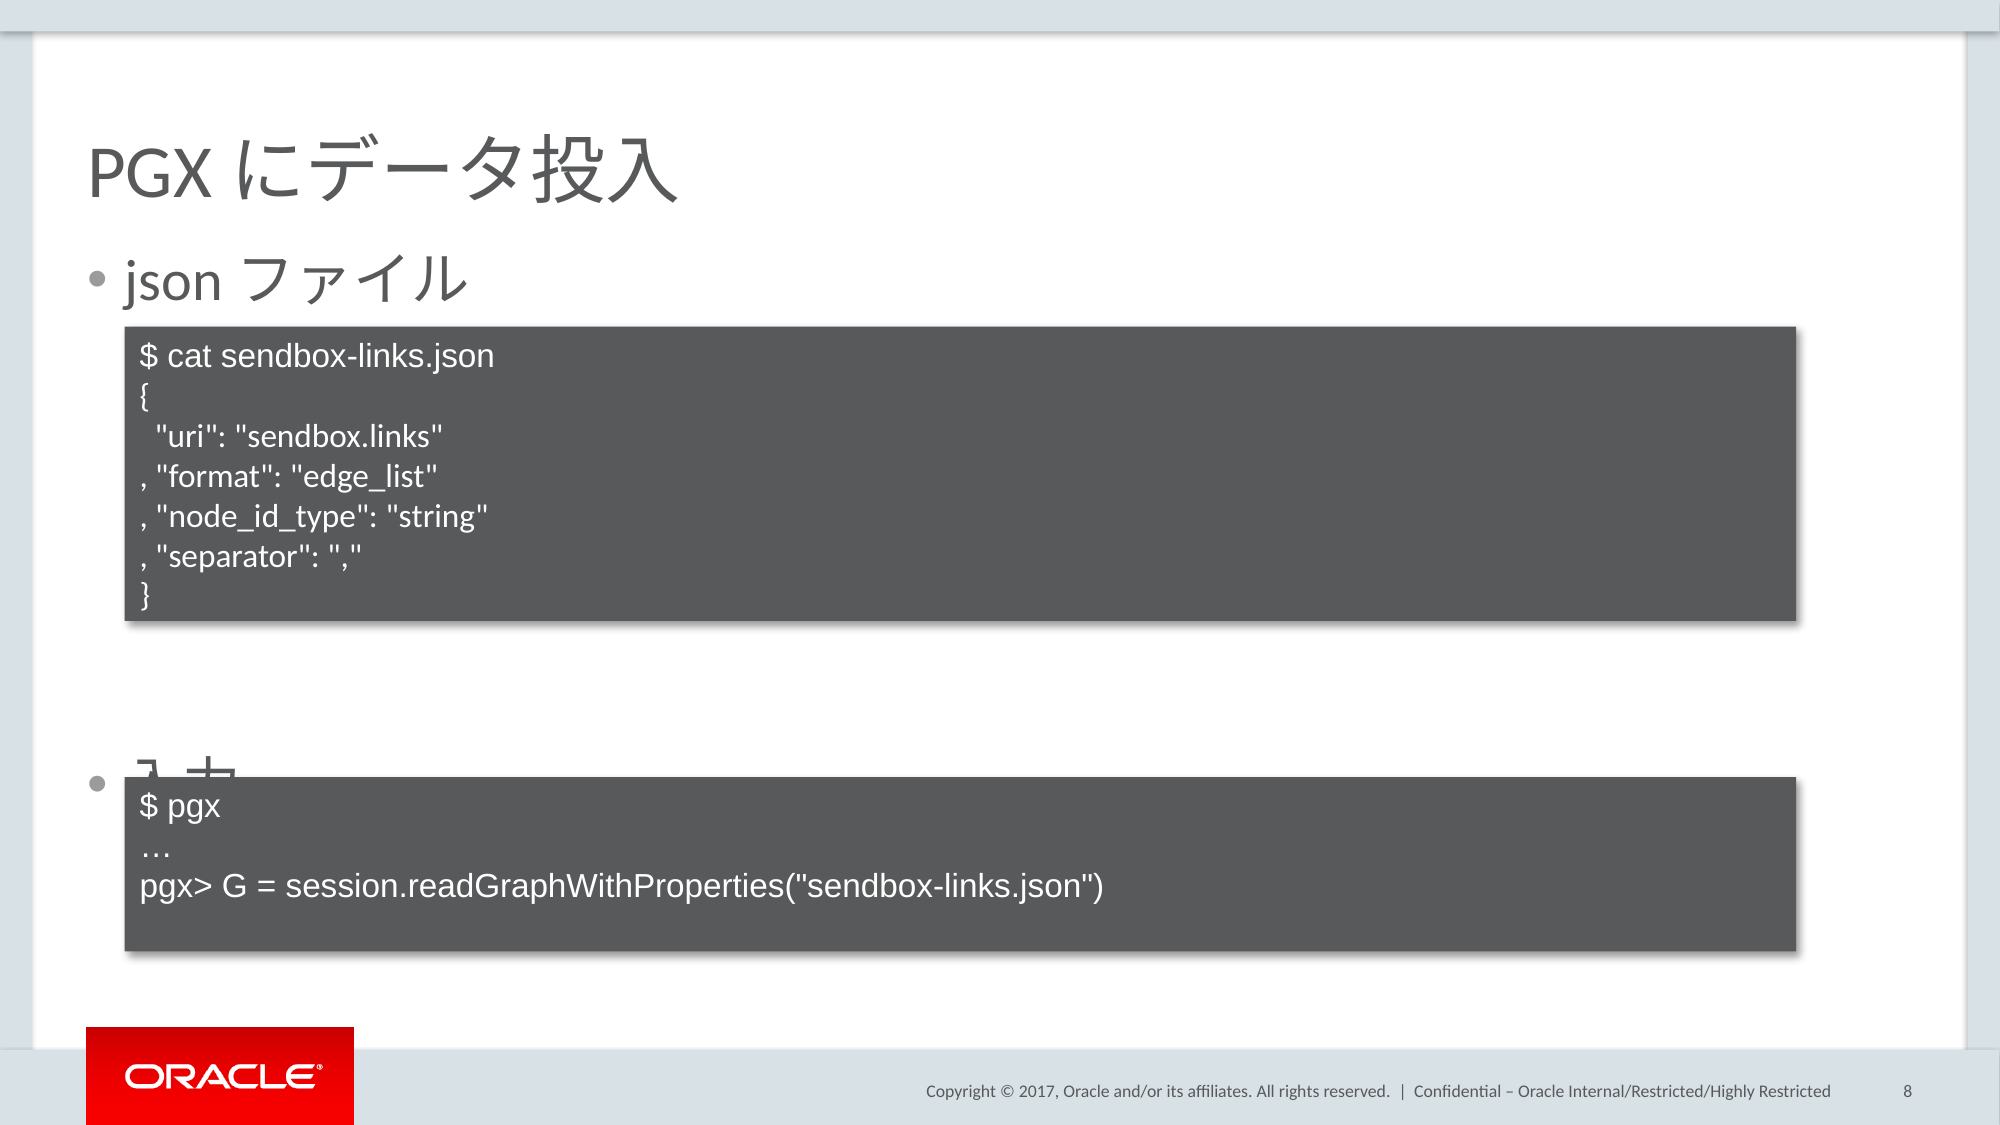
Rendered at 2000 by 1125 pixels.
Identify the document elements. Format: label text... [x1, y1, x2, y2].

footer Confidential – Oracle Internal/Restricted/Highly Restricted [1414, 1075, 1849, 1106]
picture [86, 1027, 354, 1125]
list jsonファイル 入力 [87, 249, 1913, 975]
text_box $ cat sendbox-links.json { "uri": "sendbox.links" , "format": "edge_list" , "node_id_type": "string" , "separator": "," } [124, 326, 1797, 621]
title PGXにデータ投入 [87, 66, 1913, 213]
slide_number 8 [1849, 1075, 1913, 1106]
text_box $ pgx … pgx> G = session.readGraphWithProperties("sendbox-links.json") [124, 777, 1797, 952]
